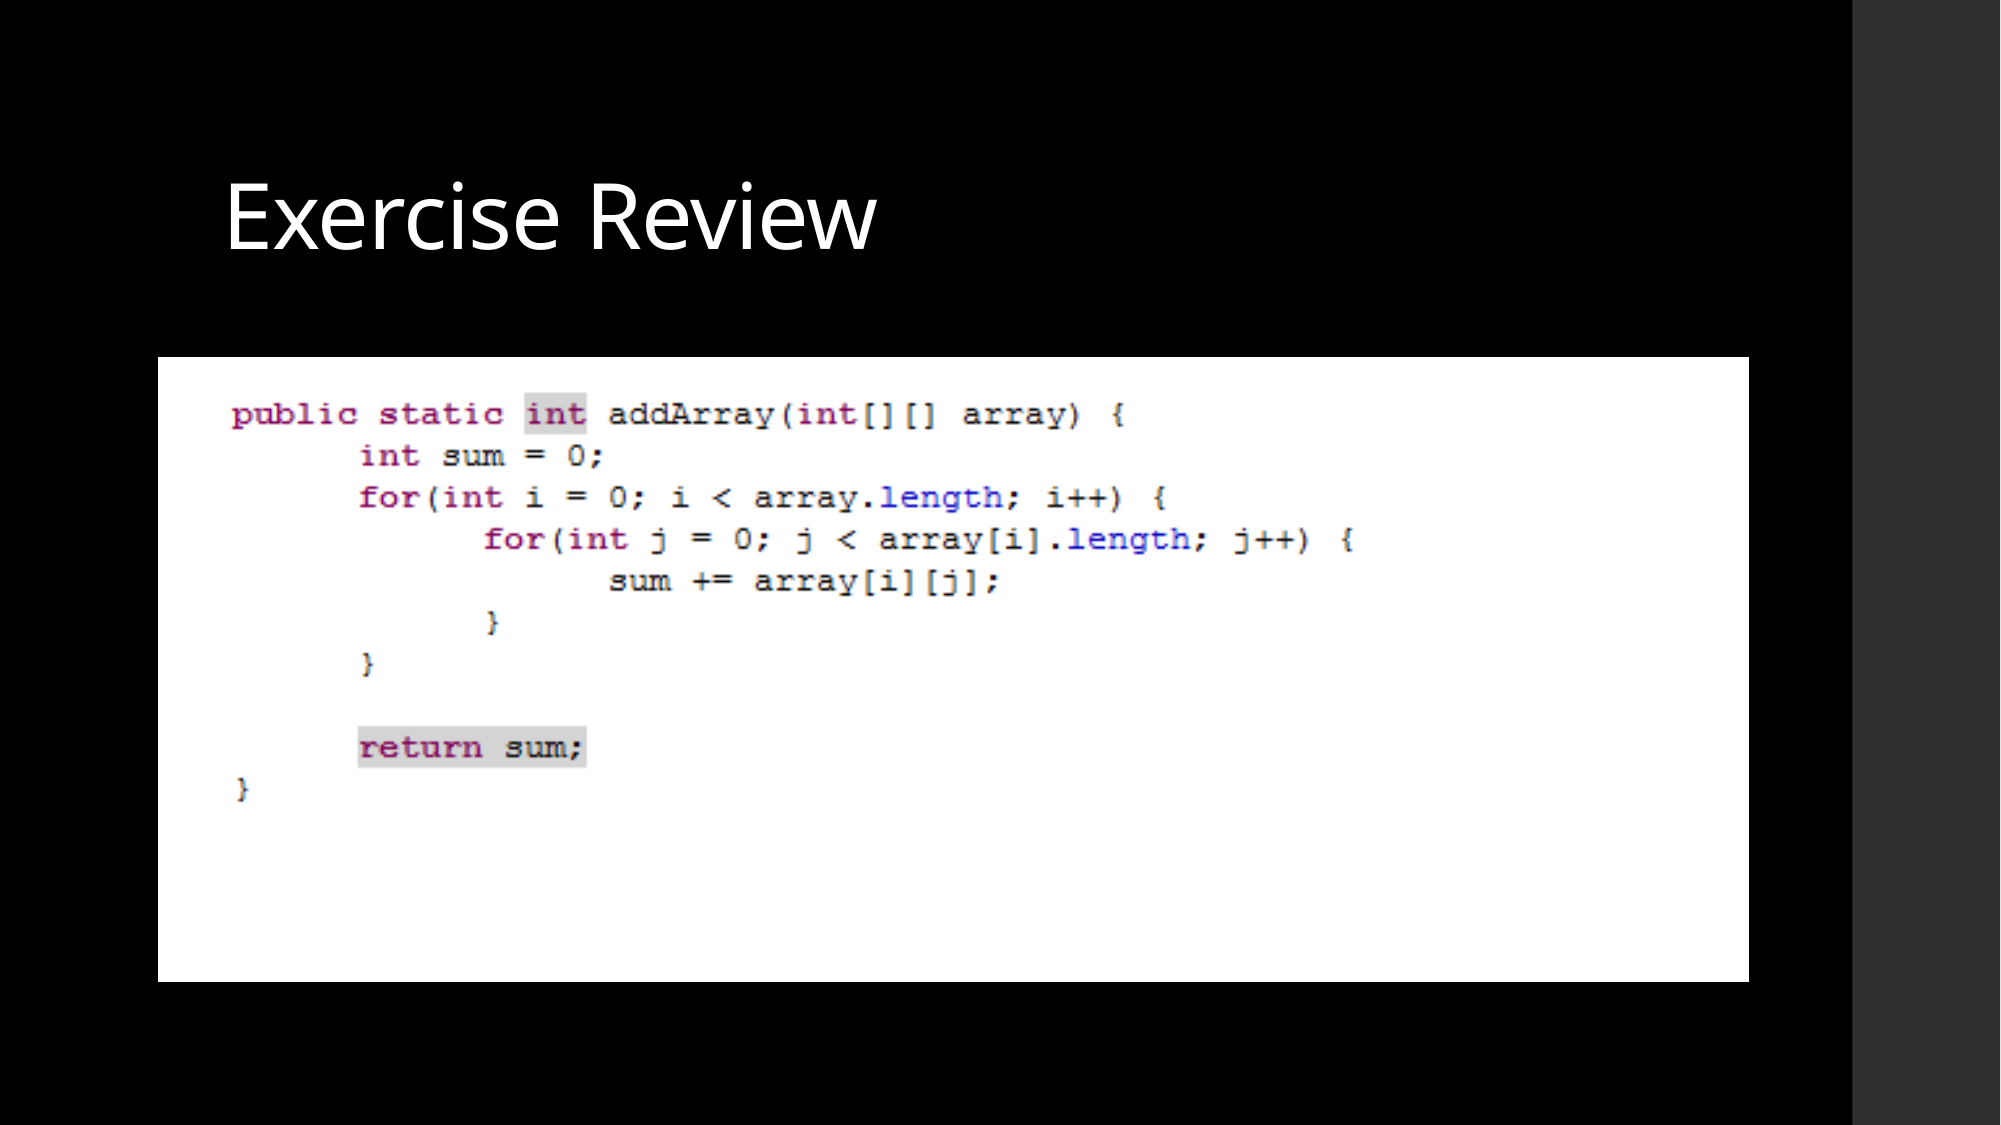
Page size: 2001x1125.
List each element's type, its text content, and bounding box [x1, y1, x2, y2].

picture [158, 357, 1749, 983]
title Exercise Review [206, 60, 1797, 278]
